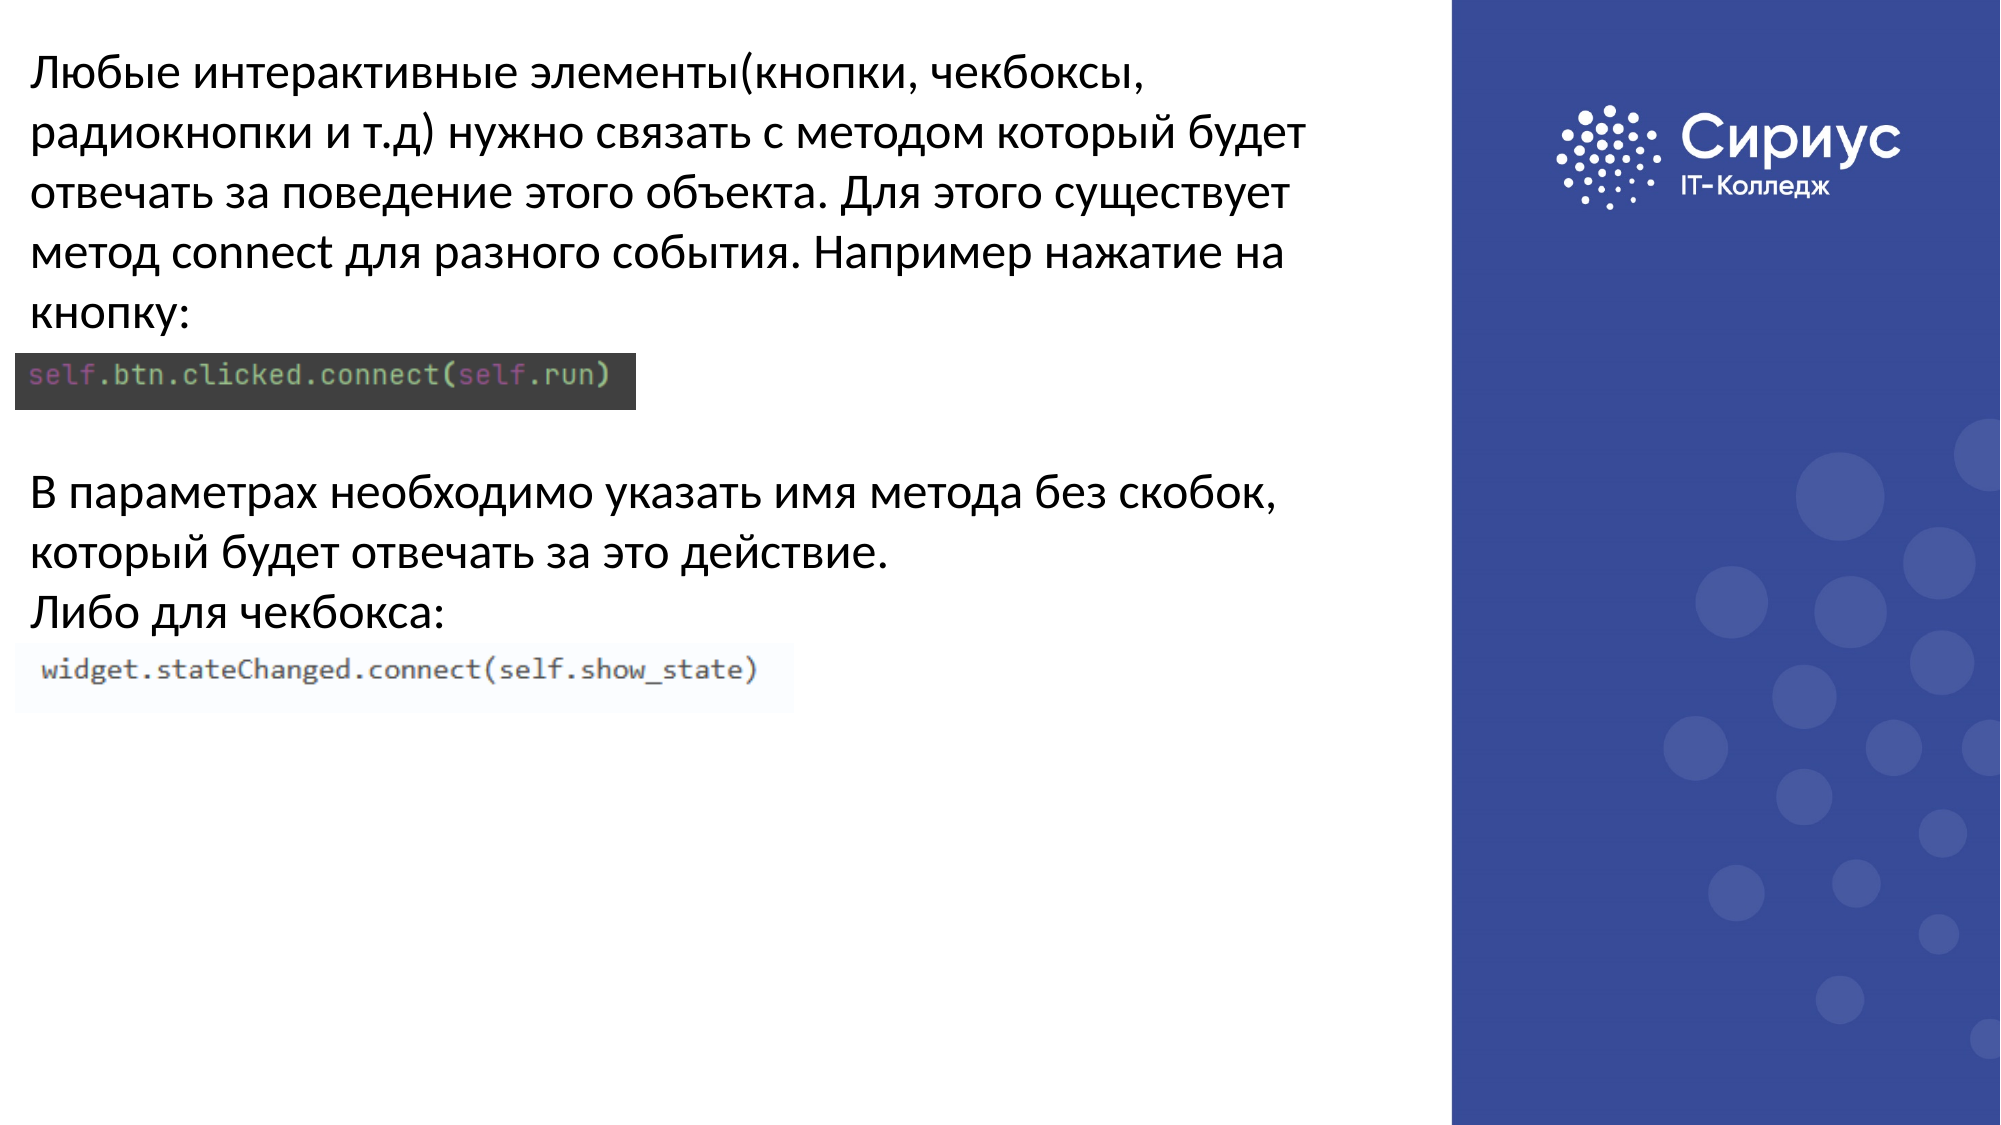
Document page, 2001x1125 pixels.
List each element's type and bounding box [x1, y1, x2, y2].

list [0, 0, 2000, 1125]
picture [14, 353, 636, 410]
picture [14, 643, 794, 713]
